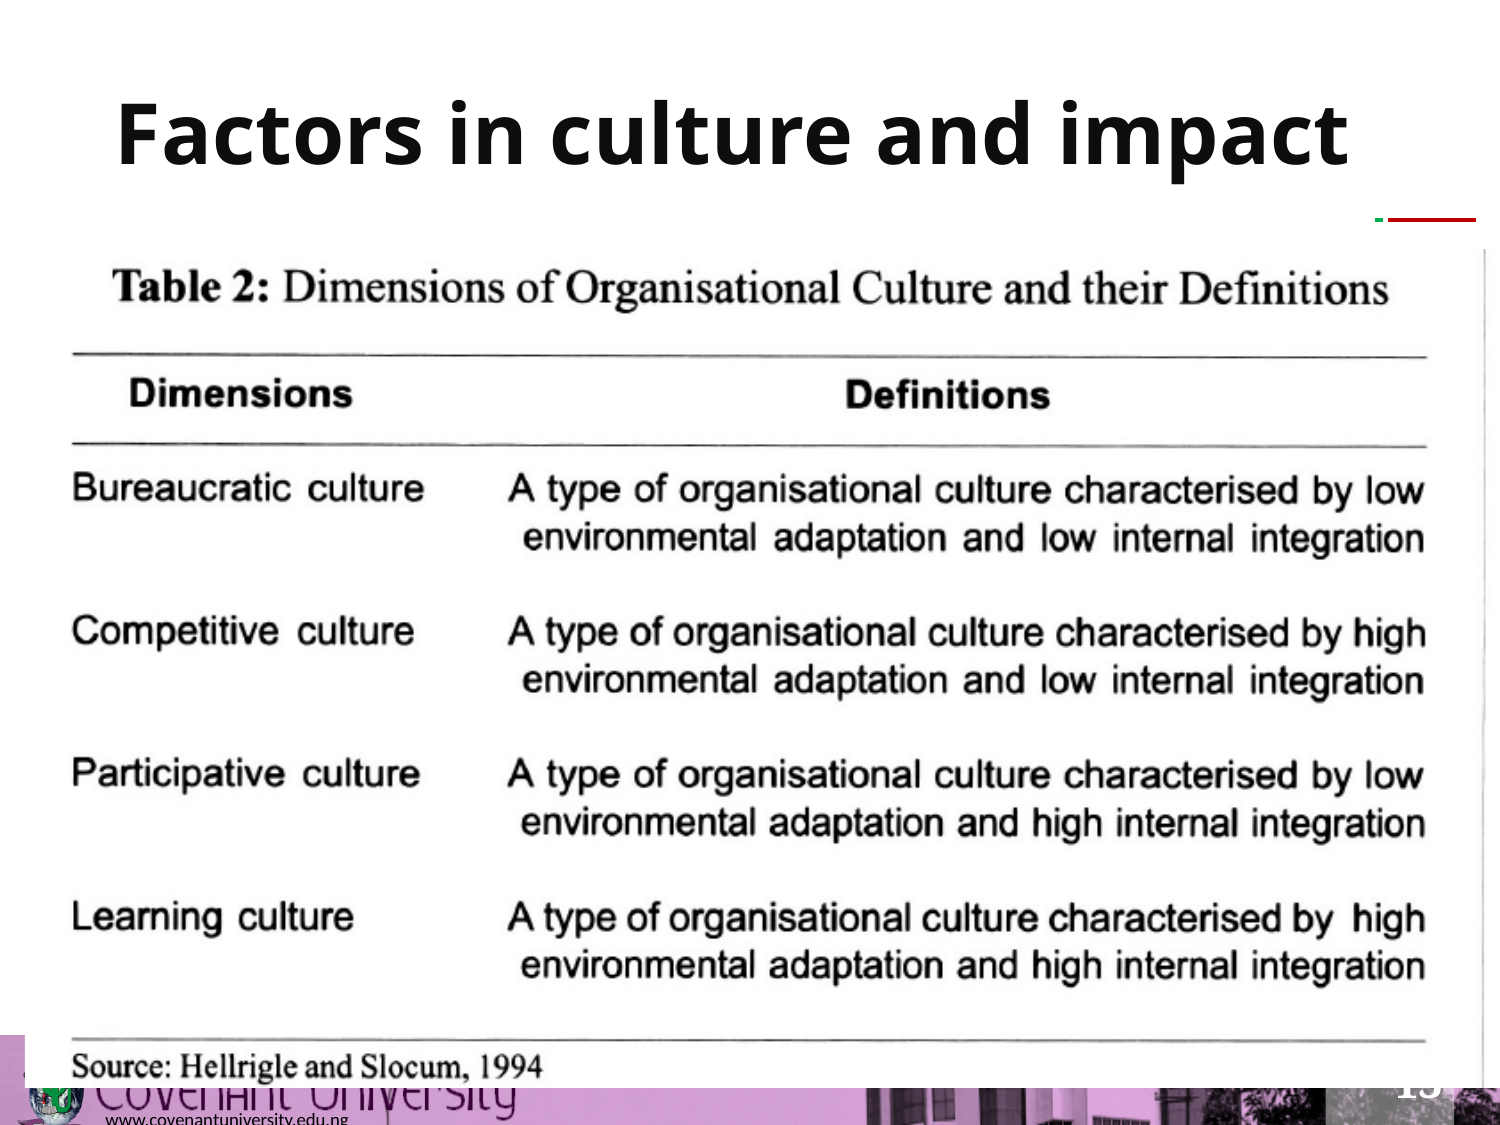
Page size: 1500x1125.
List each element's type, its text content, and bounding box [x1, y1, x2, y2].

picture [281, 1118, 287, 1125]
title Factors in culture and impact [95, 33, 1380, 230]
picture [159, 1118, 165, 1125]
picture [17, 249, 1500, 1125]
